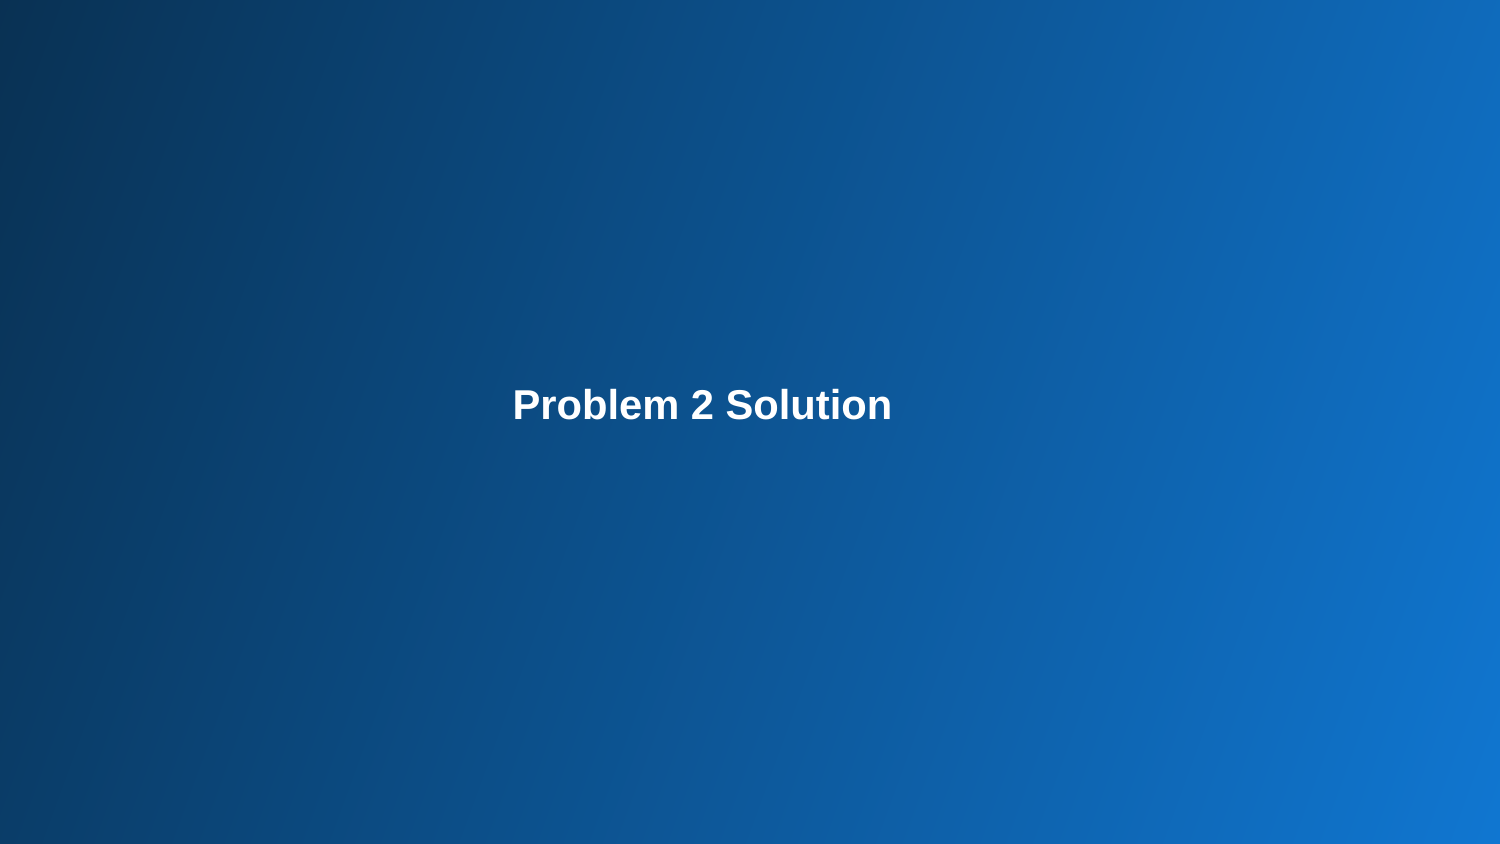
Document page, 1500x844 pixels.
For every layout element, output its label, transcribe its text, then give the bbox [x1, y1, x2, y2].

text_box Problem 2 Solution [0, 362, 1406, 443]
text_box [0, 0, 1500, 844]
